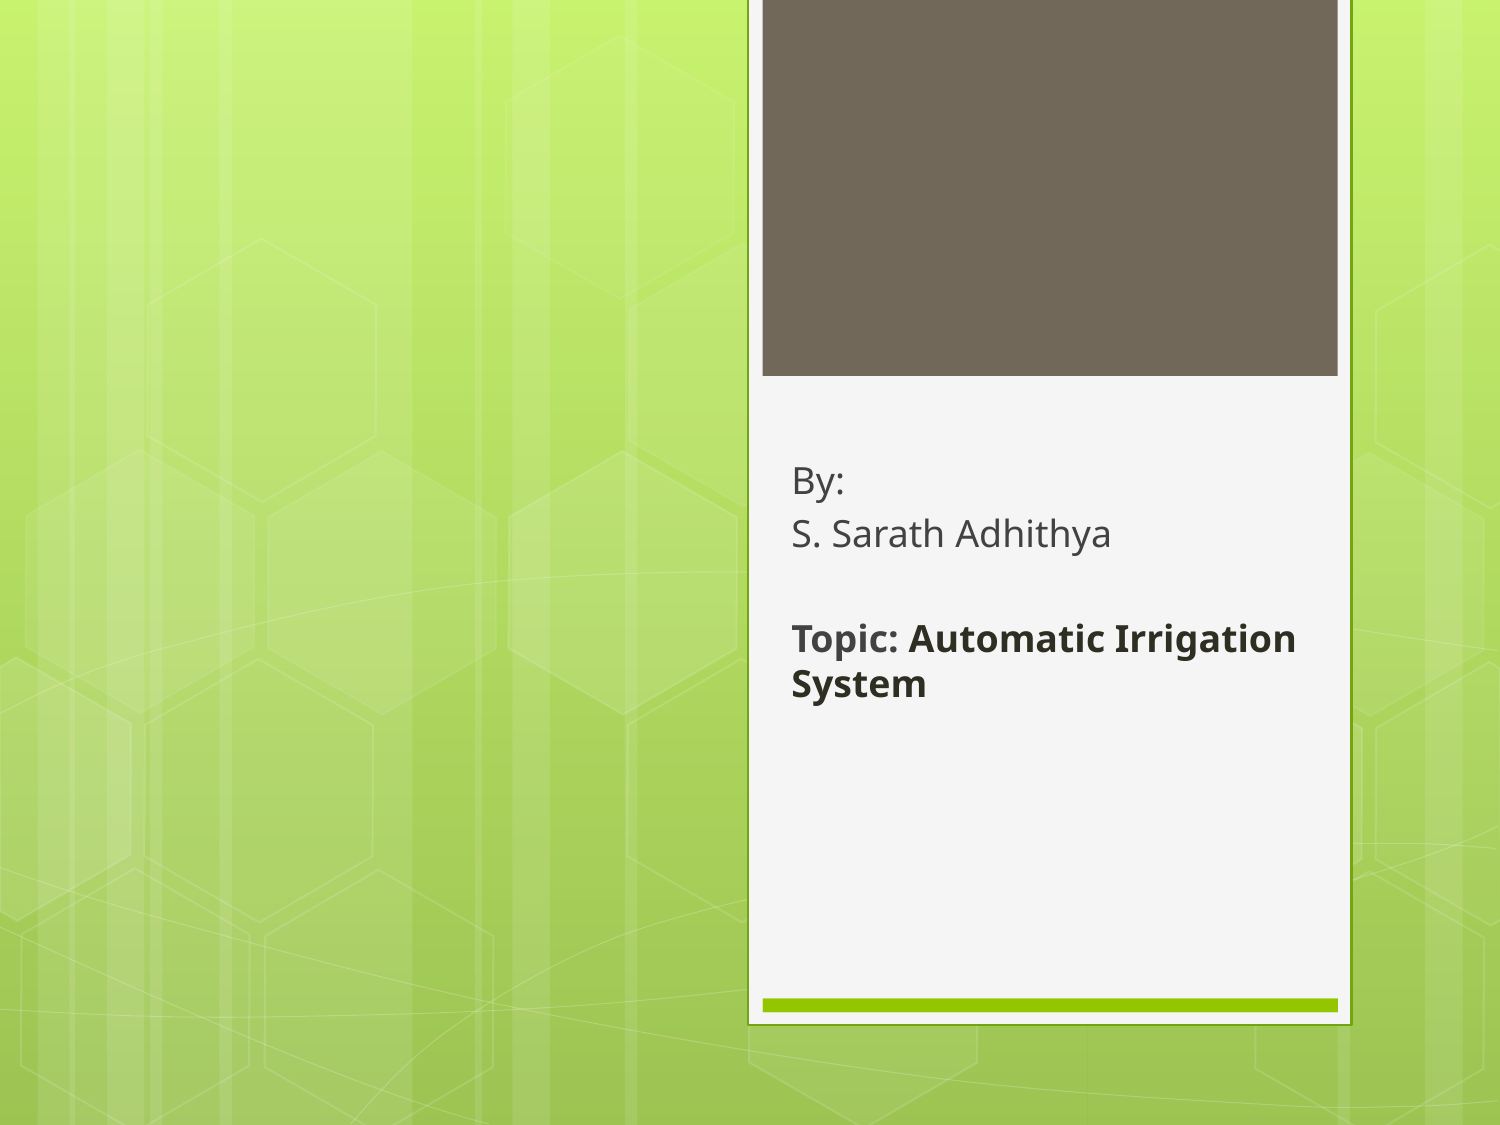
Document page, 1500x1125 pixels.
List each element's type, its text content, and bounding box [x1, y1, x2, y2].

subtitle By: S. Sarath Adhithya Topic: Automatic Irrigation System [776, 397, 1320, 941]
